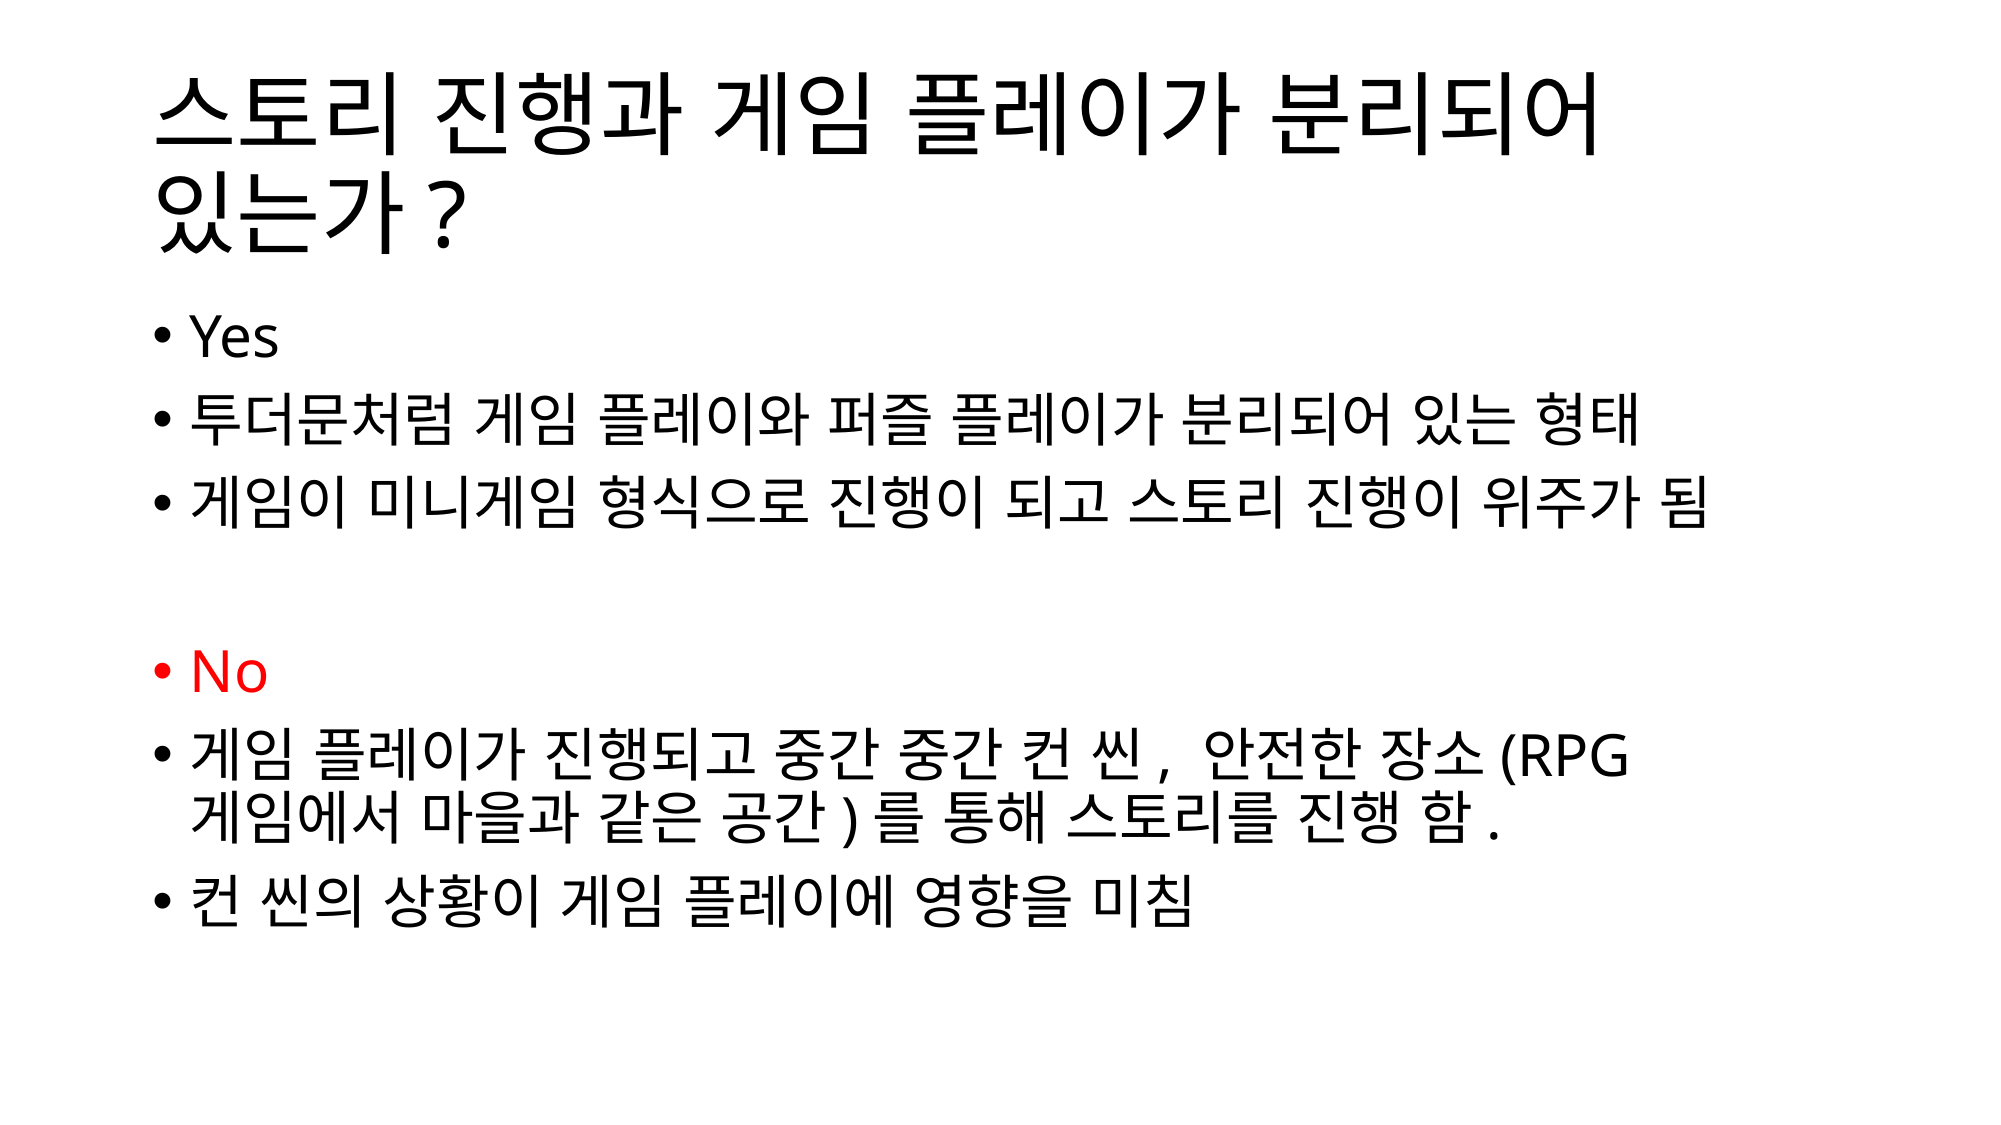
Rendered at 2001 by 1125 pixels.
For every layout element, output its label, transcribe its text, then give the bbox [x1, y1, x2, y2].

list Yes 투더문처럼 게임 플레이와 퍼즐 플레이가 분리되어 있는 형태 게임이 미니게임 형식으로 진행이 되고 스토리 진행이 위주가 됨 No 게임 플레이가 진행되고 중간 중간 컨 씬, 안전한 장소(RPG 게임에서 마을과 같은 공간)를 통해 스토리를 진행 함. 컨 씬의 상황이 게임 플레이에 영향을 미침 [137, 299, 1863, 1014]
title 스토리 진행과 게임 플레이가 분리되어 있는가? [137, 59, 1863, 278]
